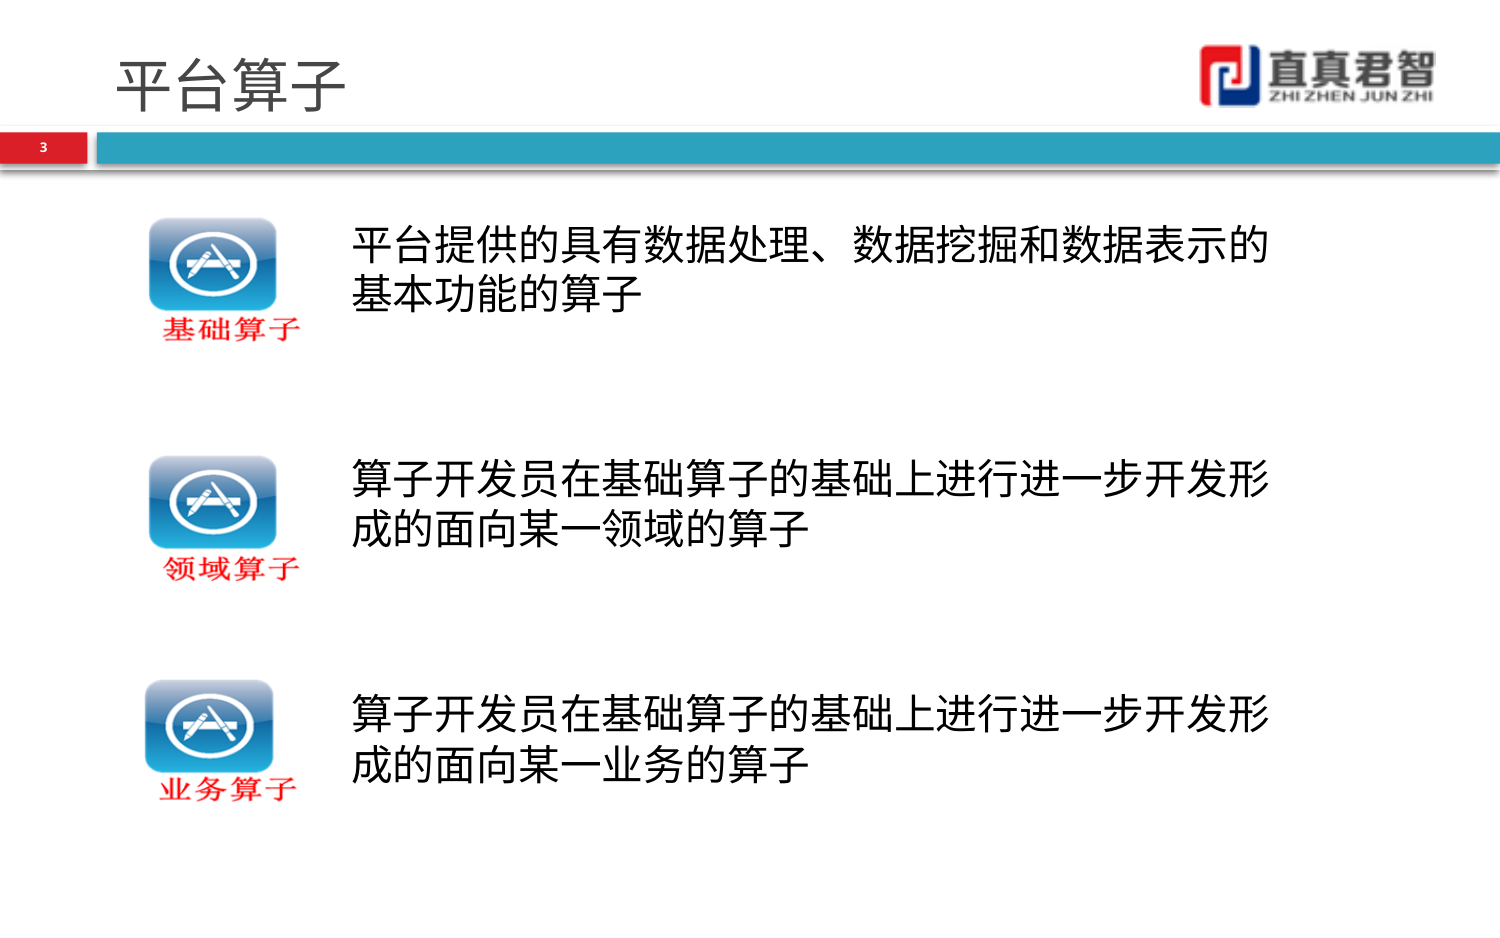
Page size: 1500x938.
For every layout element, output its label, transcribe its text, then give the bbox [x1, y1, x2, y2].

picture [147, 210, 309, 347]
title 平台算子 [99, 21, 1438, 127]
slide_number 3 [0, 131, 88, 165]
text_box 算子开发员在基础算子的基础上进行进一步开发形成的面向某一业务的算子 [336, 680, 1317, 796]
text_box 算子开发员在基础算子的基础上进行进一步开发形成的面向某一领域的算子 [336, 445, 1317, 560]
text_box 平台提供的具有数据处理、数据挖掘和数据表示的基本功能的算子 [336, 210, 1317, 326]
picture [143, 450, 306, 584]
picture [141, 678, 303, 806]
